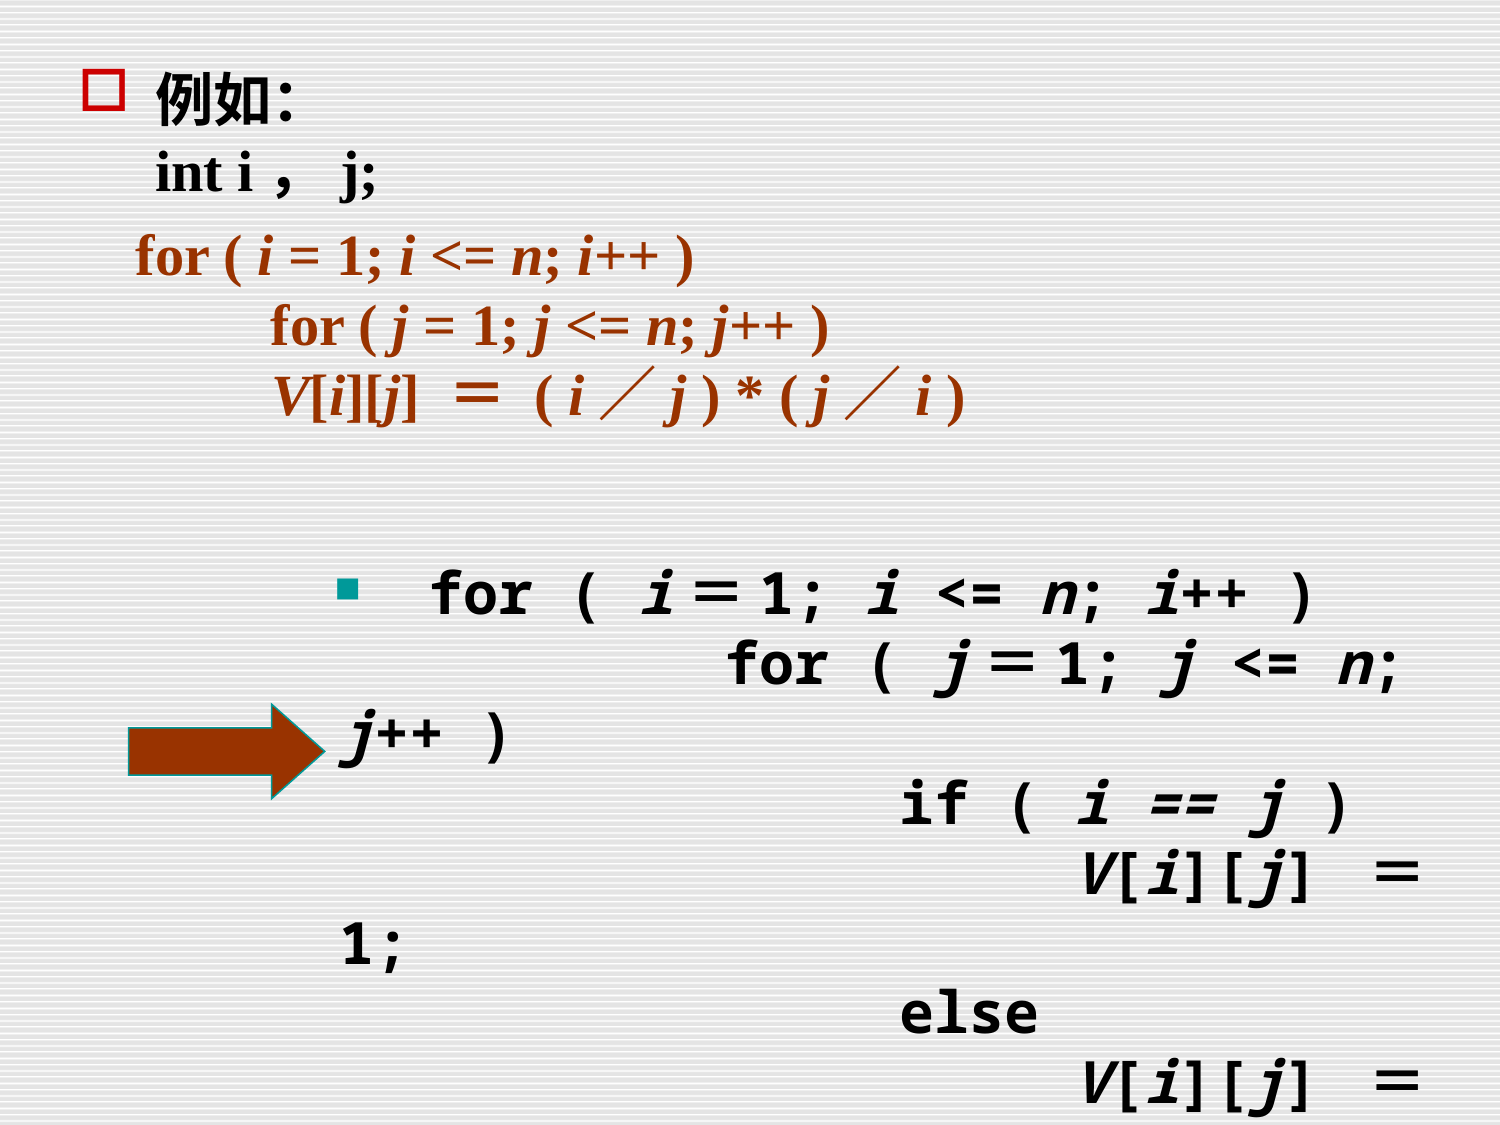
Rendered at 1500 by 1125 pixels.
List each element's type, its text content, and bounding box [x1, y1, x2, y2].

picture [0, 0, 1500, 1125]
list 例如： int i，j; for ( i = 1; i <= n; i++ ) for ( j = 1; j <= n; j++ ) V[i][j] ＝ ( i／j ) * ( j／i ) [63, 54, 1413, 798]
text_box for ( i＝1; i <= n; i++ ) for ( j＝1; j <= n; j++ ) if ( i == j ) V[i][j] ＝ 1; else V[i][j] ＝ 0; [324, 548, 1465, 1125]
text_box [128, 704, 325, 799]
